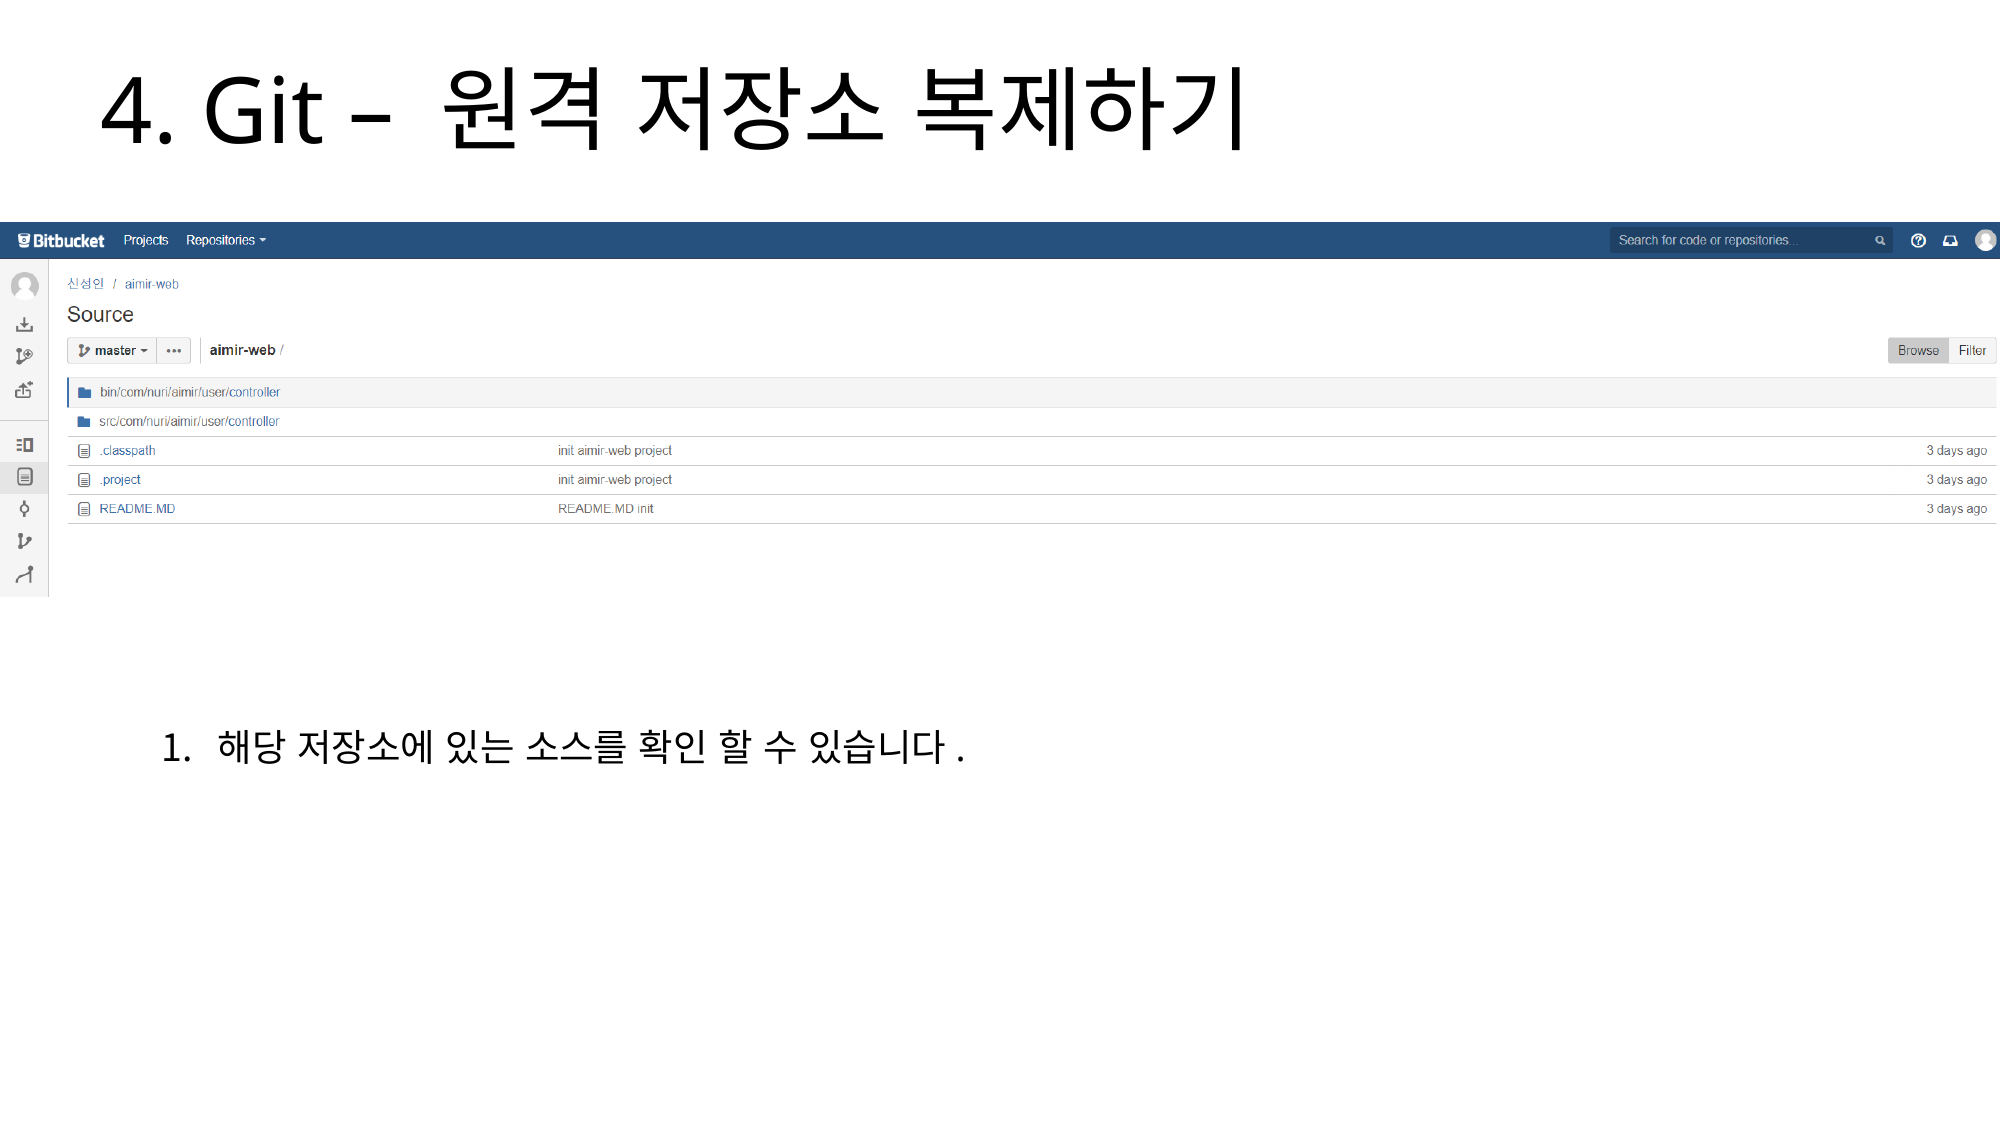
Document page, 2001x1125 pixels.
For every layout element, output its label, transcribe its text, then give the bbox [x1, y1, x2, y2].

text_box 해당 저장소에 있는 소스를 확인 할 수 있습니다. [146, 716, 981, 822]
title 4. Git – 원격 저장소 복제하기 [85, 4, 1811, 222]
picture [0, 222, 2000, 597]
